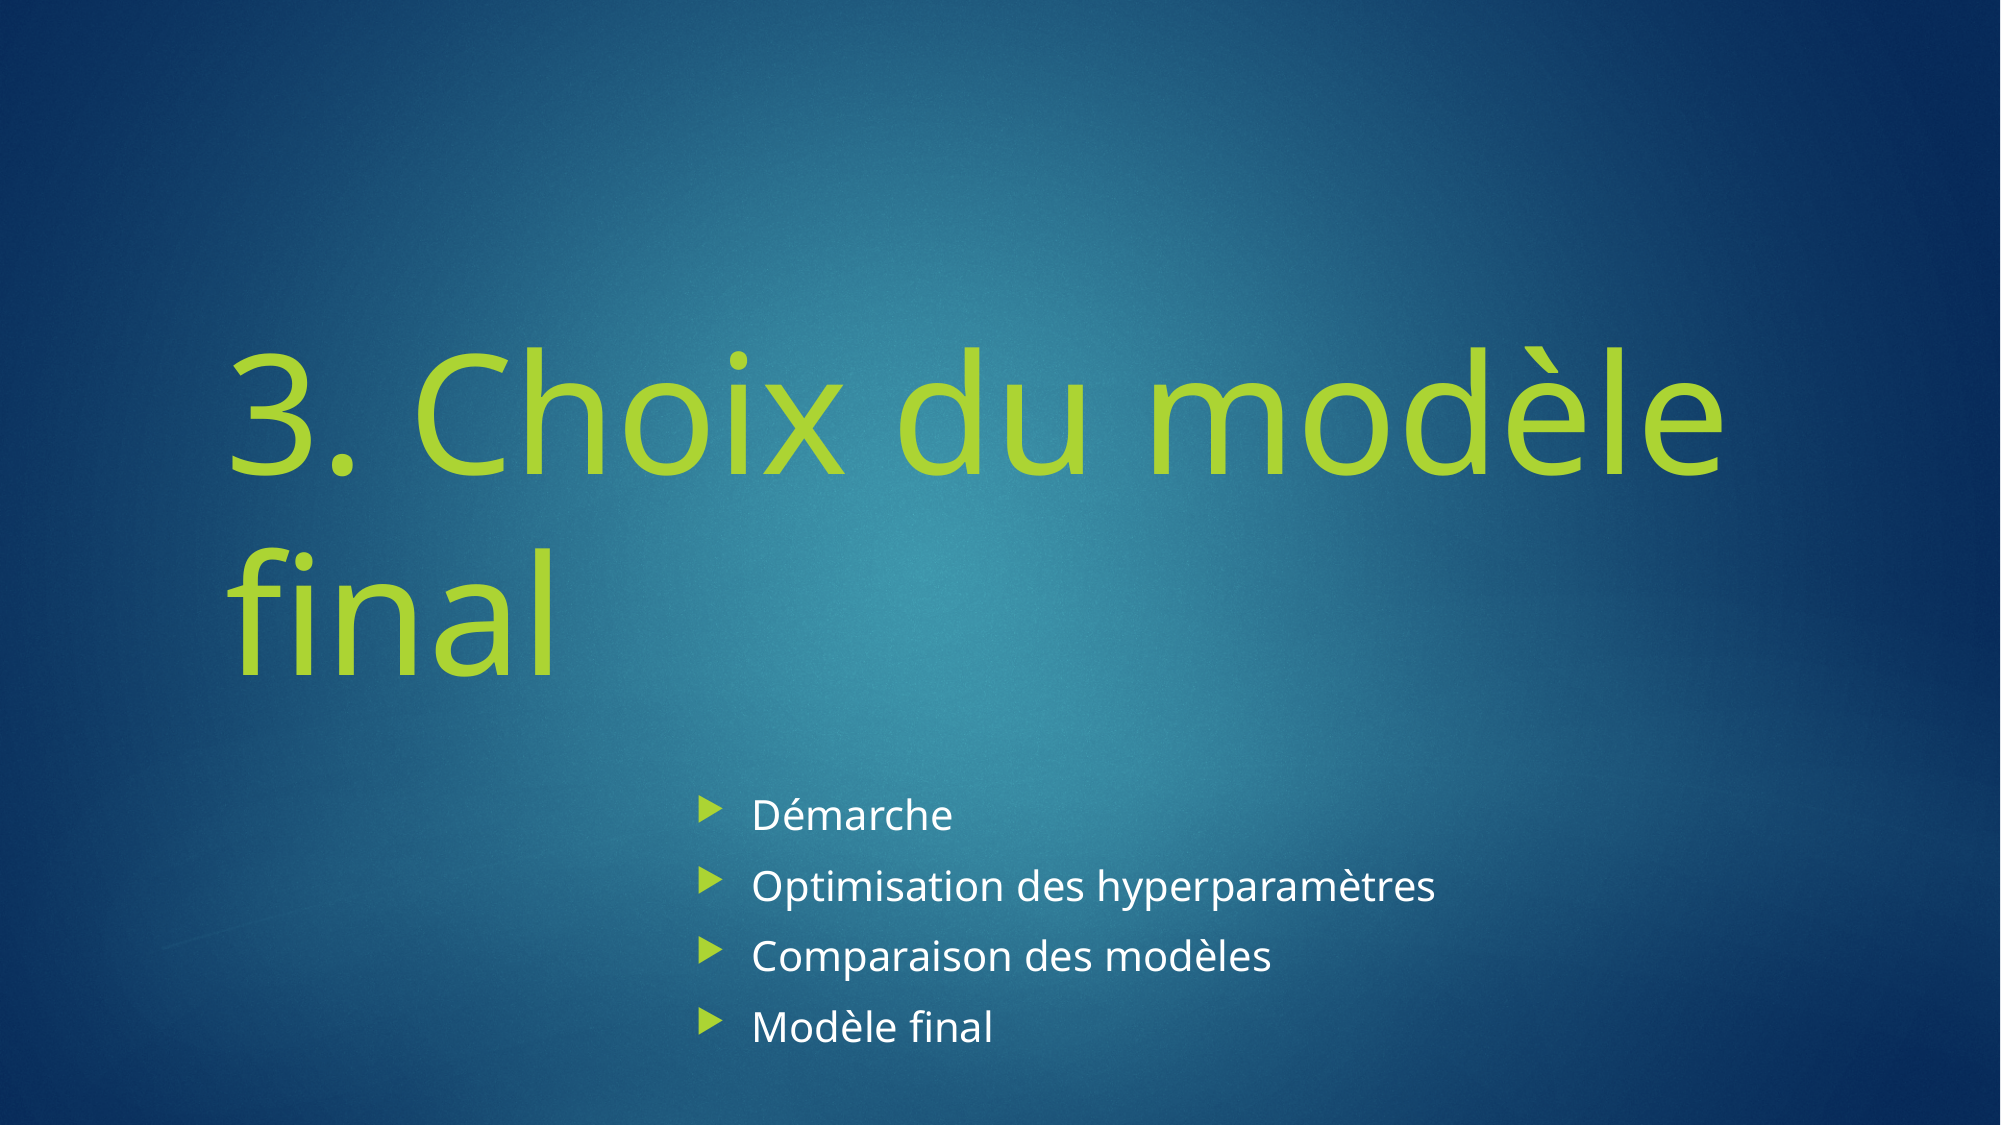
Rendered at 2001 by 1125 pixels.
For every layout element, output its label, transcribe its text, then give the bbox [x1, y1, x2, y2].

title 3. Choix du modèle final [209, 300, 2000, 531]
list Démarche Optimisation des hyperparamètres Comparaison des modèles Modèle final [680, 780, 2000, 1125]
